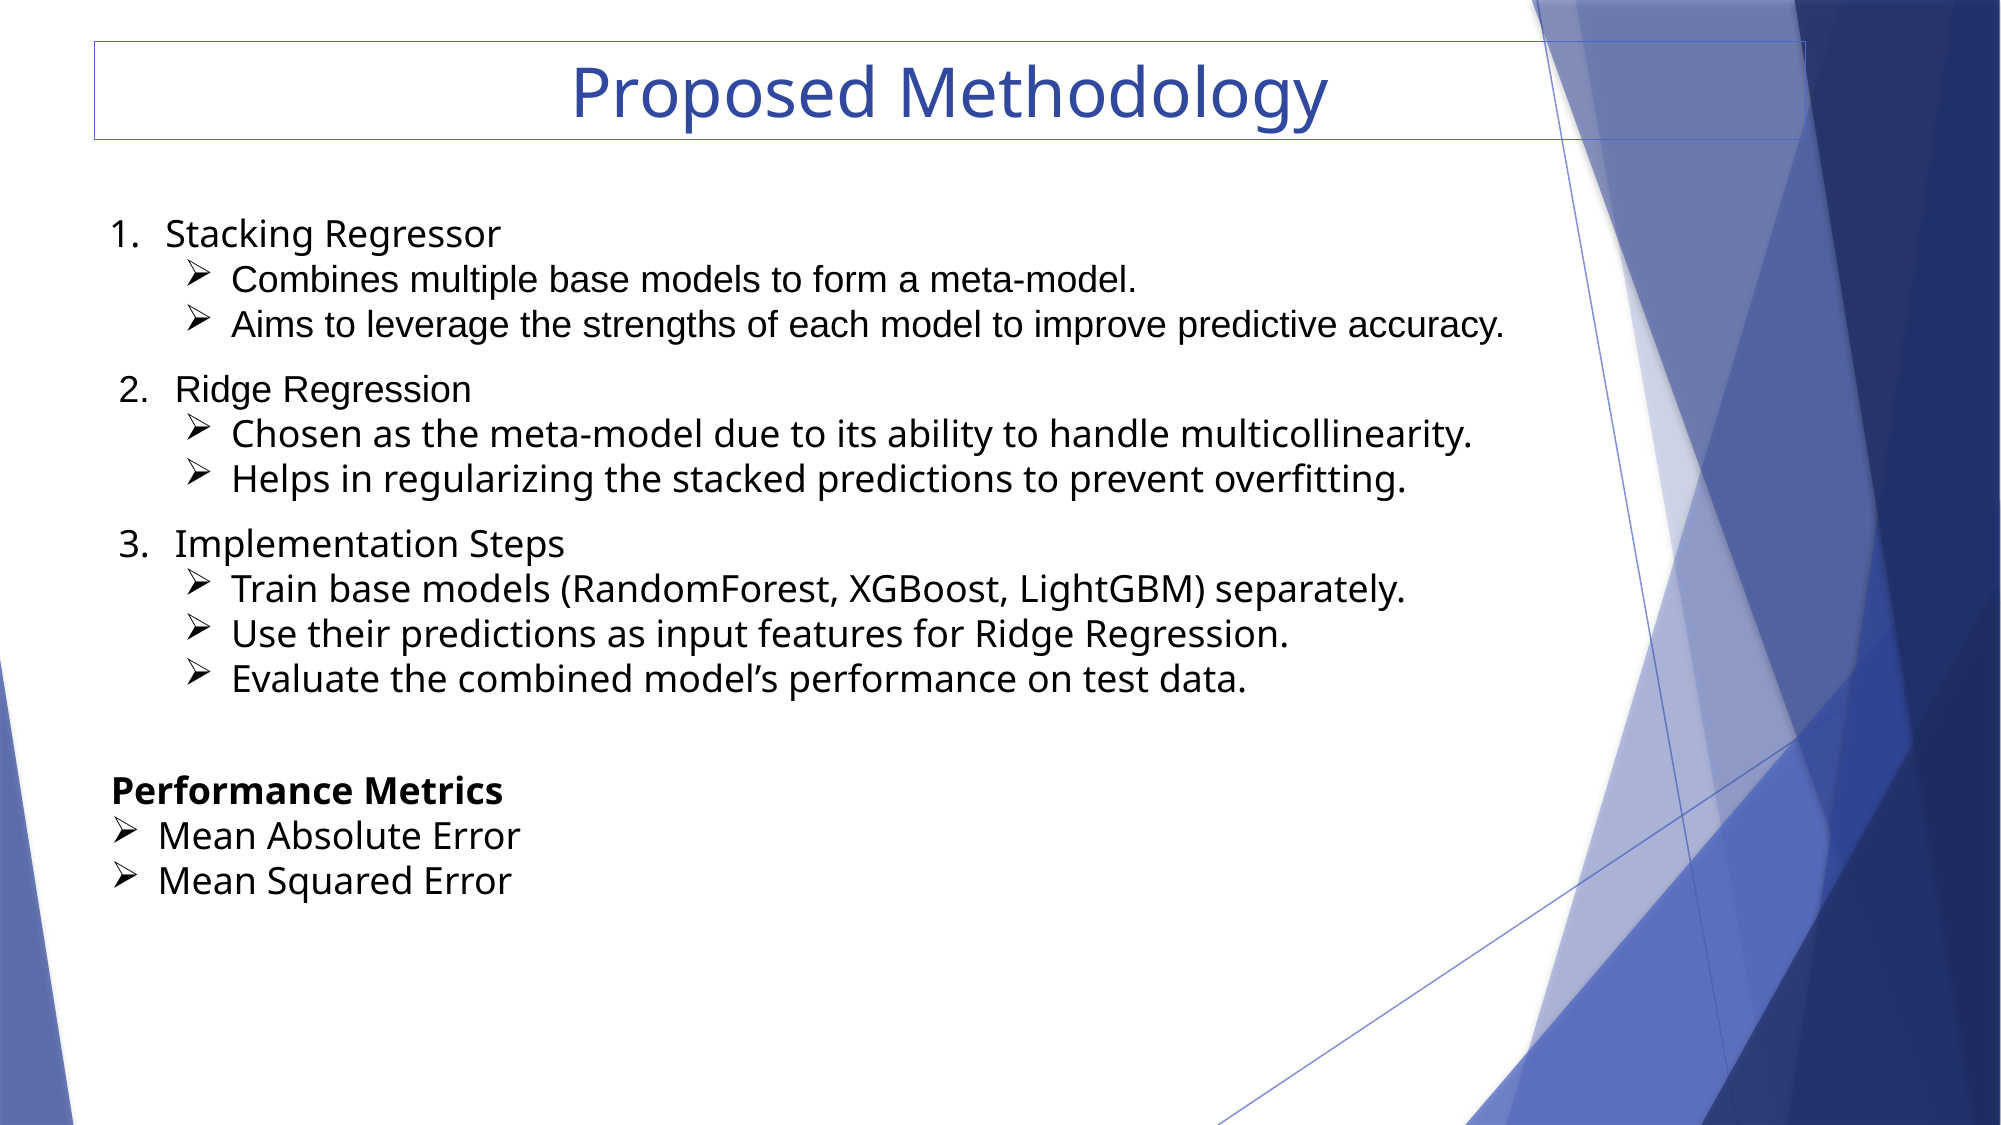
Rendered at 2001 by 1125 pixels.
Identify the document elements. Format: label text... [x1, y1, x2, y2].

text_box Performance Metrics Mean Absolute Error Mean Squared Error [96, 759, 826, 910]
list Stacking Regressor Combines multiple base models to form a meta-model. Aims to leverage the strengths of each model to improve predictive accuracy. Ridge Regression Chosen as the meta-model due to its ability to handle multicollinearity. Helps in regularizing the stacked predictions to prevent overfitting. Implementation Steps Train base models (RandomForest, XGBoost, LightGBM) separately. Use their predictions as input features for Ridge Regression. Evaluate the combined model’s performance on test data. [94, 165, 1540, 819]
title Proposed Methodology [94, 41, 1806, 140]
